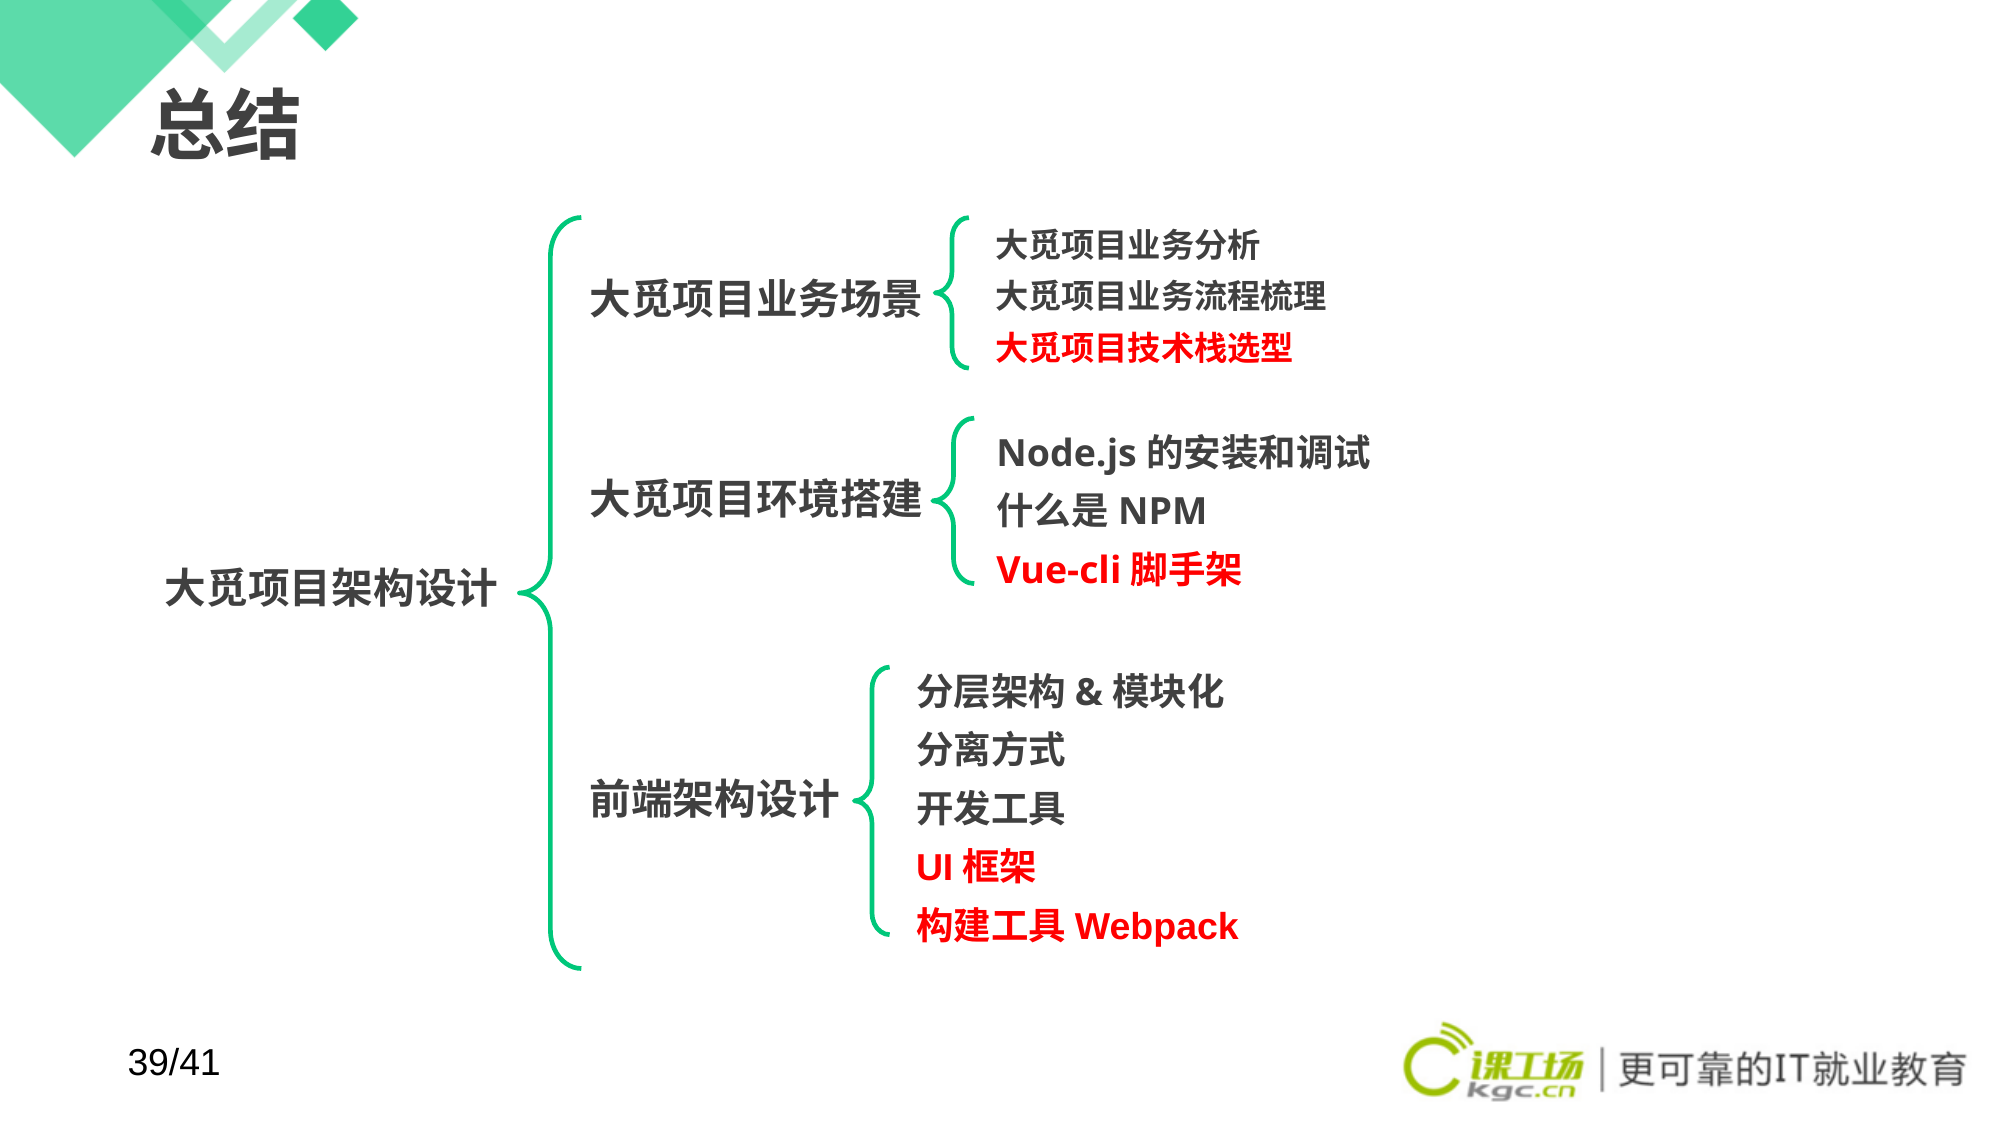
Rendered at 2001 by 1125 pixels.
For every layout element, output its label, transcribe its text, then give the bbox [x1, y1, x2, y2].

text_box [935, 217, 969, 369]
title 总结 [129, 45, 1692, 201]
text_box 大觅项目架构设计 [129, 554, 534, 620]
text_box [519, 217, 582, 969]
picture [0, 0, 2000, 1125]
text_box 分层架构&模块化 分离方式 开发工具 UI框架 构建工具Webpack [901, 647, 1375, 955]
text_box 大觅项目业务场景 大觅项目环境搭建 前端架构设计 [574, 265, 1622, 1031]
text_box 大觅项目业务分析 大觅项目业务流程梳理 大觅项目技术栈选型 [980, 204, 1760, 375]
text_box [932, 418, 975, 584]
text_box [854, 667, 890, 935]
text_box Node.js的安装和调试 什么是NPM Vue-cli脚手架 [981, 408, 1497, 599]
